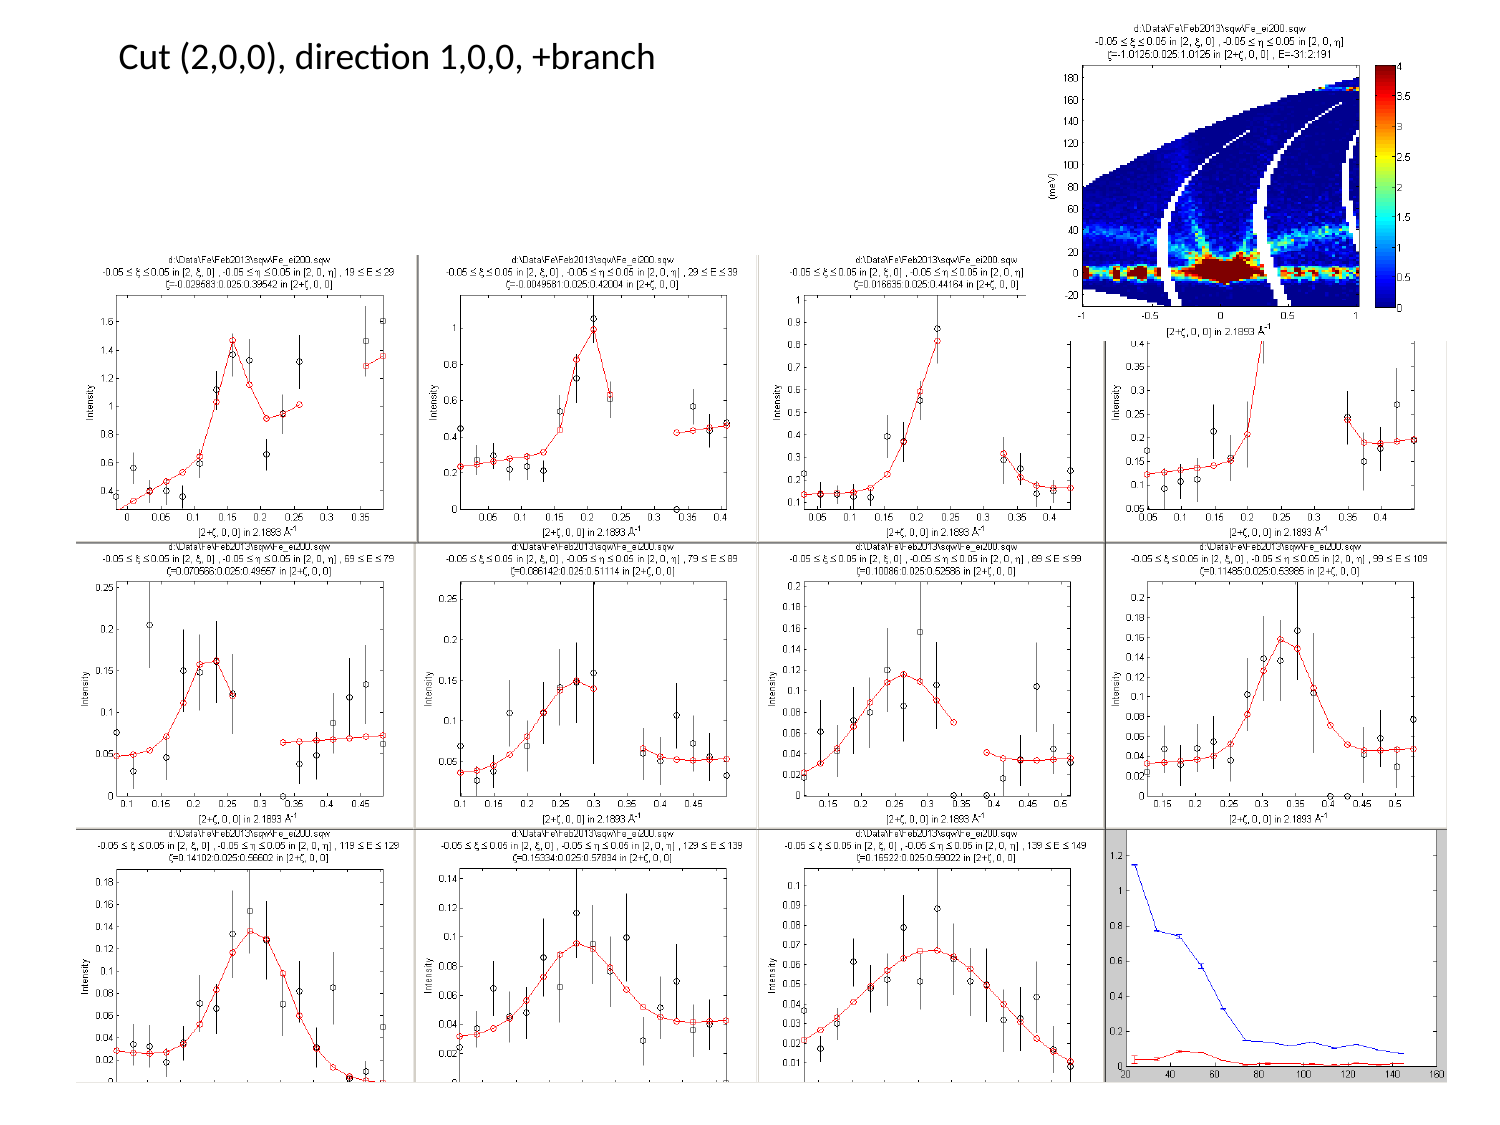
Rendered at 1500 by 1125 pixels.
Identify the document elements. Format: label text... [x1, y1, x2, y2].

picture [75, 20, 1453, 1083]
text_box Cut (2,0,0), direction 1,0,0, +branch [103, 24, 672, 84]
